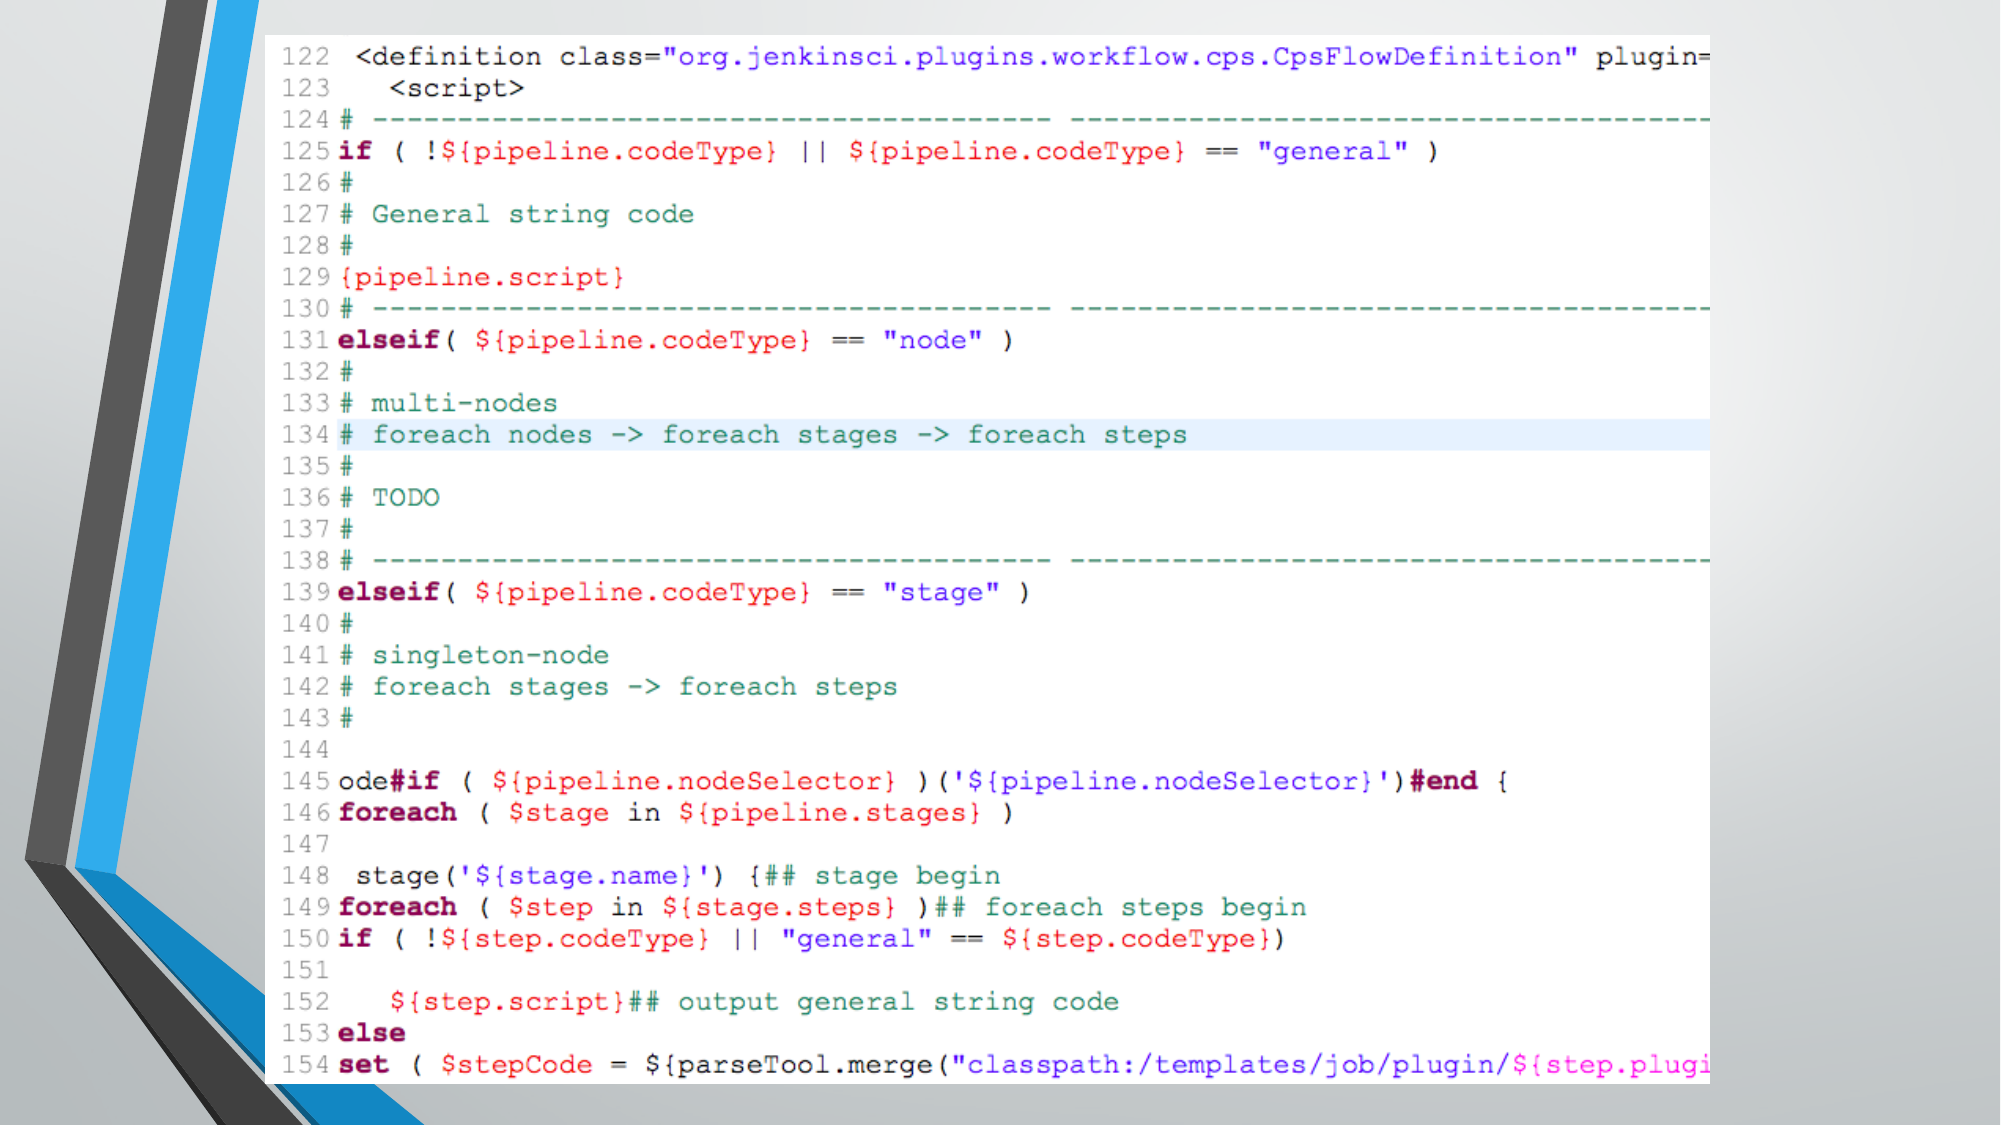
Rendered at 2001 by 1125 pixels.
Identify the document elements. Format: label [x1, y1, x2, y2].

picture [265, 35, 1711, 1084]
